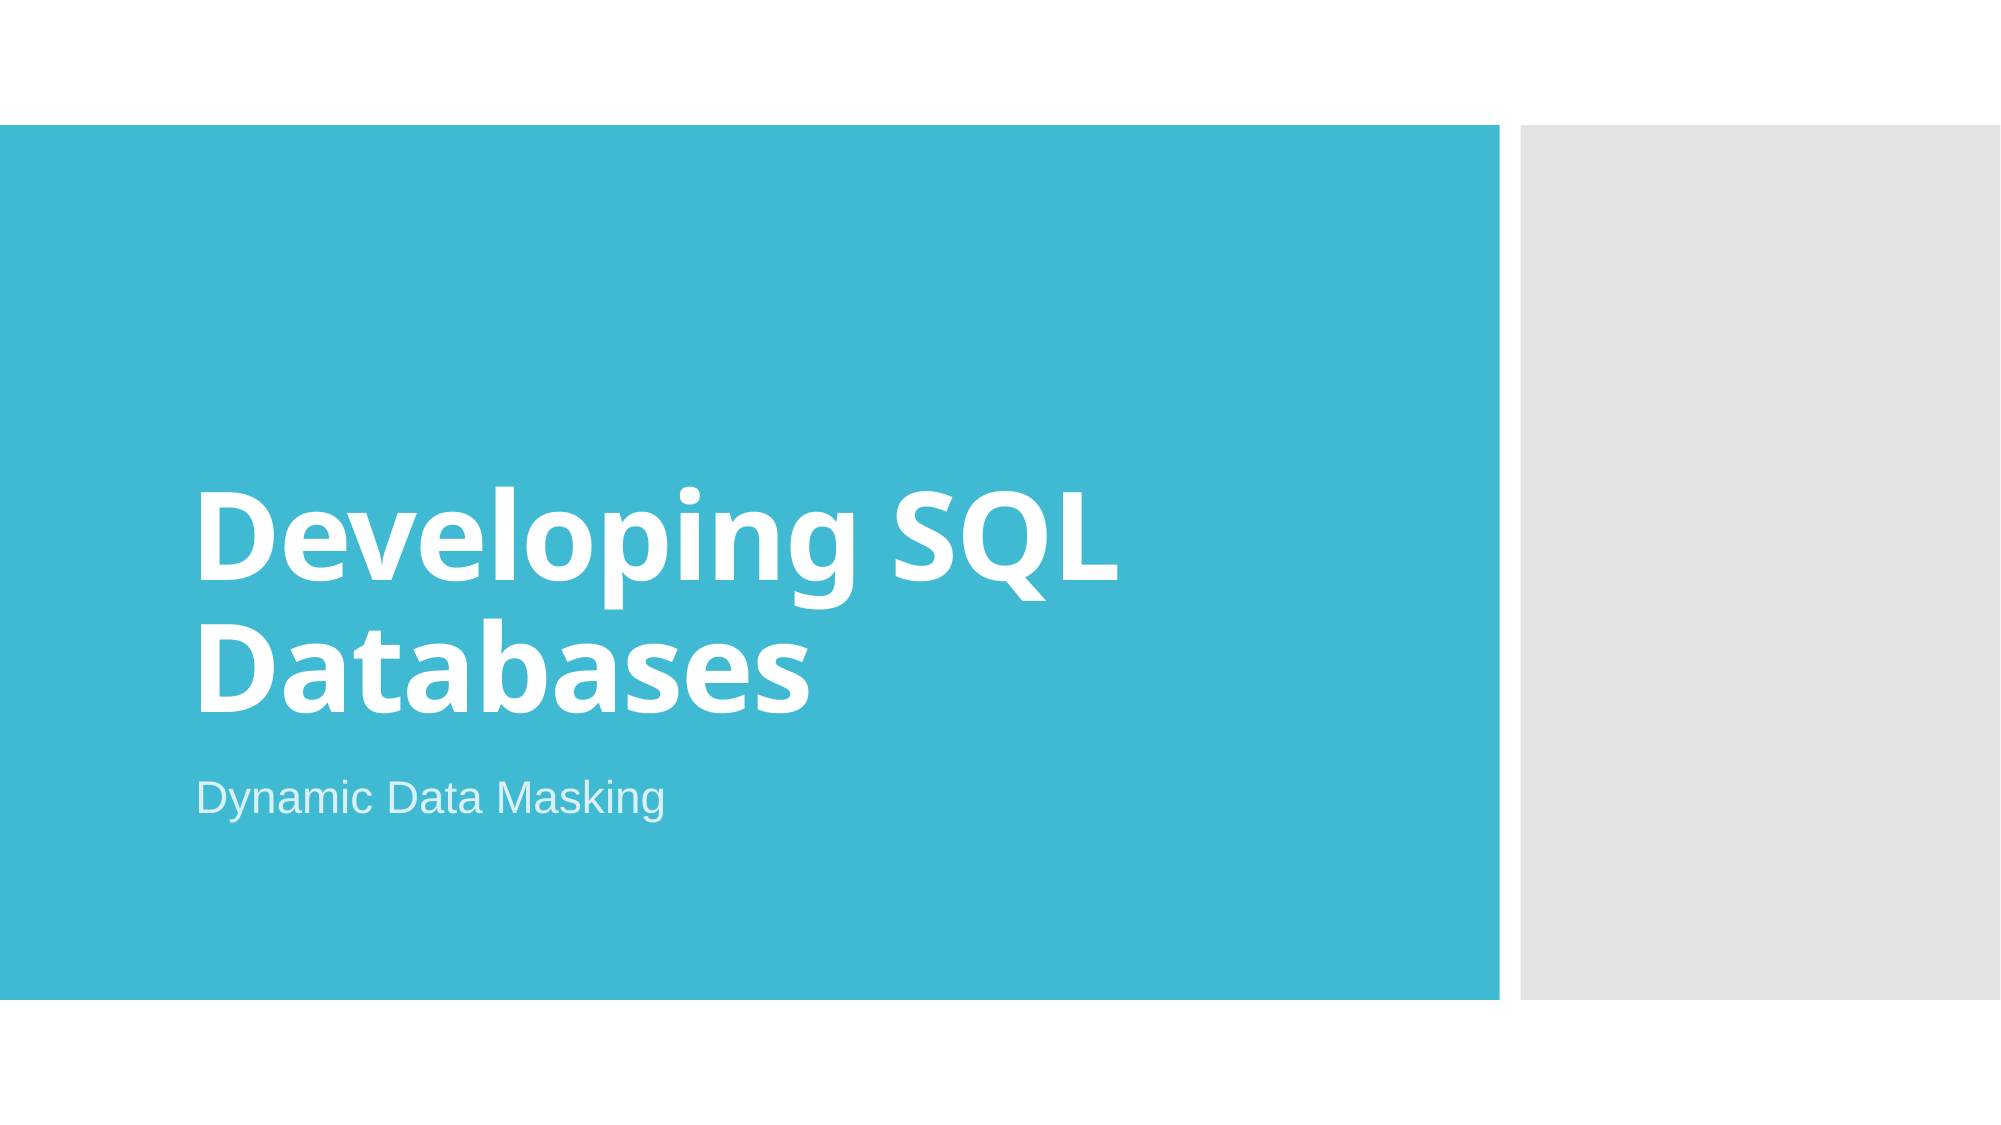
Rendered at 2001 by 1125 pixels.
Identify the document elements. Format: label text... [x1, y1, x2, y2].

title Developing SQL Databases [175, 213, 1376, 747]
subtitle Dynamic Data Masking [180, 766, 1381, 917]
